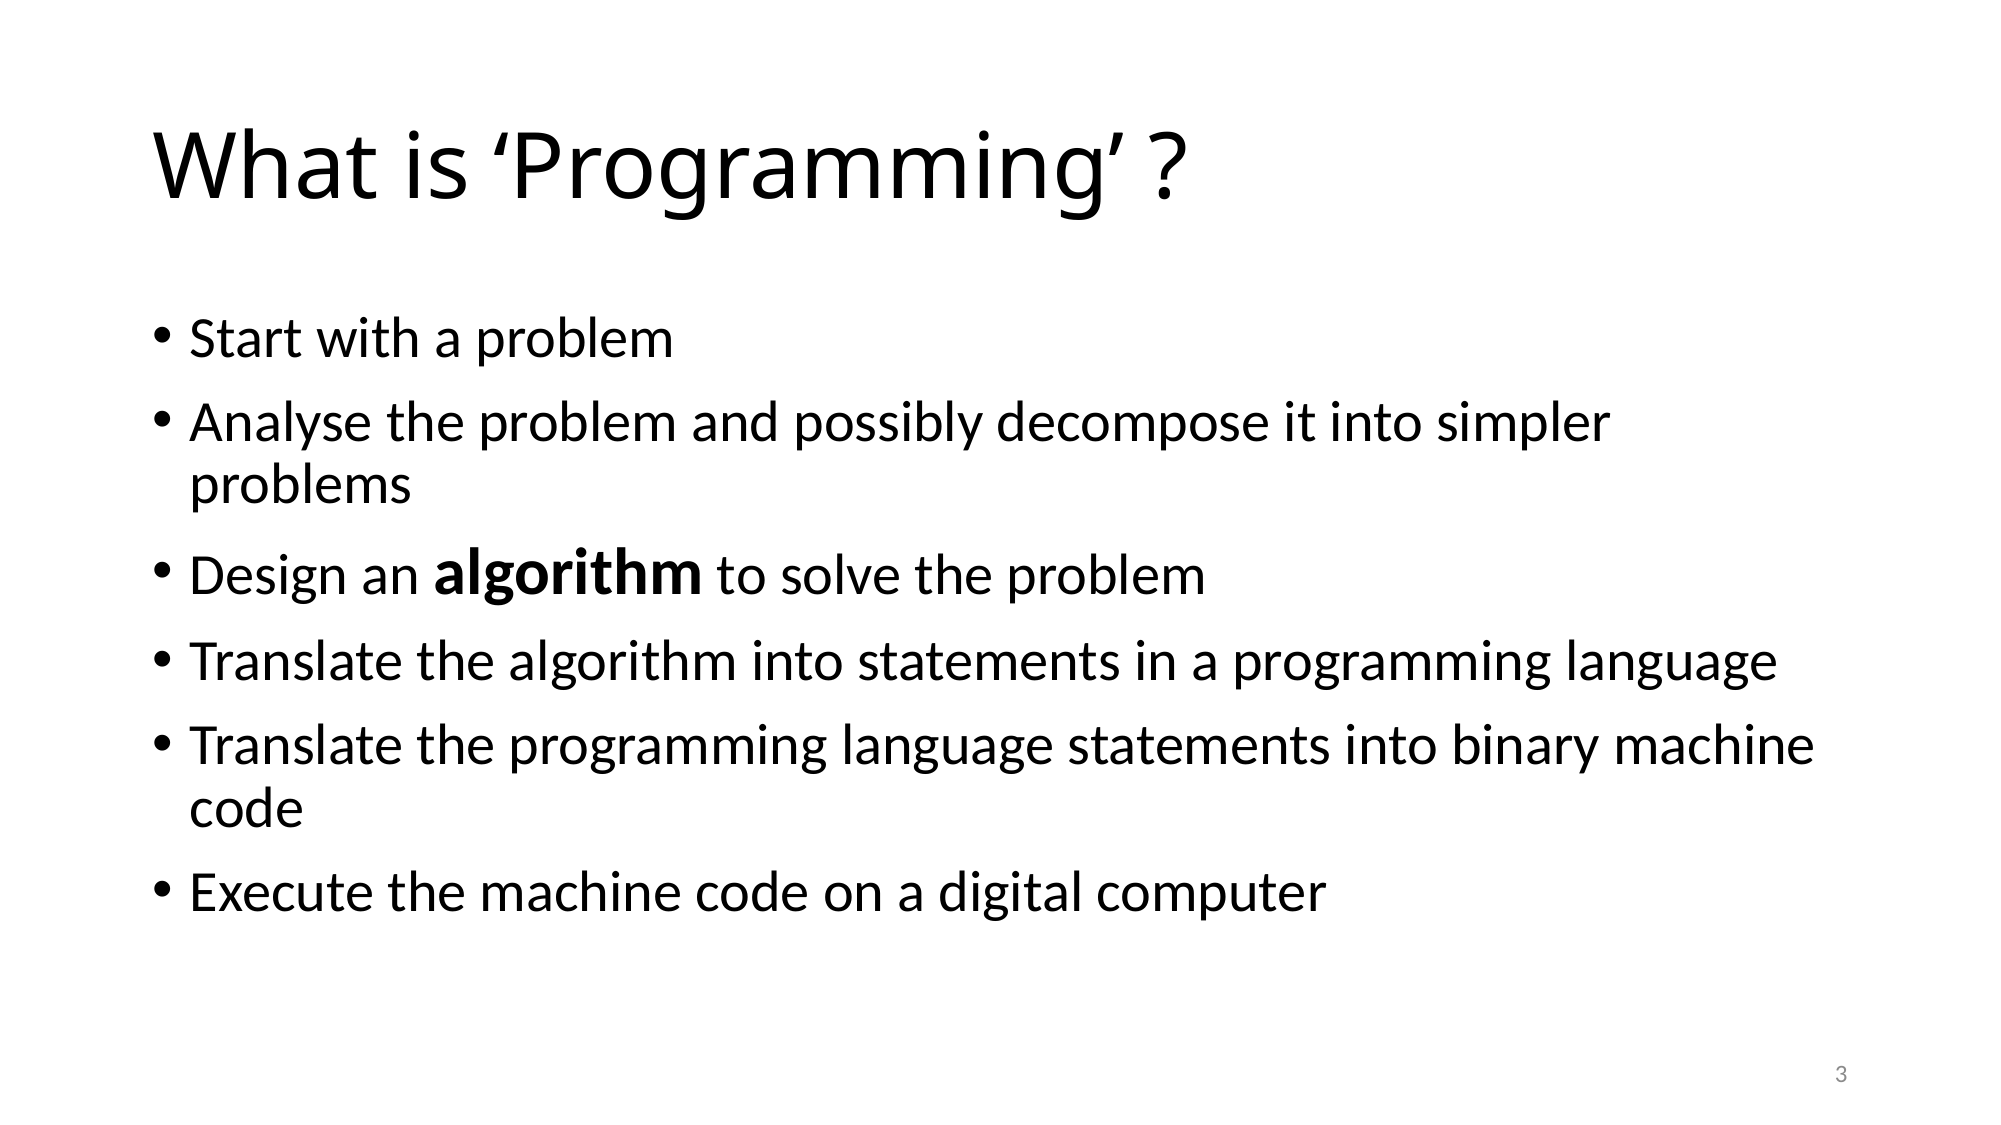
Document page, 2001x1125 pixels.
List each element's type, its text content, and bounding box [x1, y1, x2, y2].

title What is ‘Programming’ ? [137, 59, 1863, 278]
list Start with a problem Analyse the problem and possibly decompose it into simpler problems Design an algorithm to solve the problem Translate the algorithm into statements in a programming language Translate the programming language statements into binary machine code Execute the machine code on a digital computer [137, 299, 1863, 1014]
slide_number 3 [1412, 1042, 1863, 1103]
